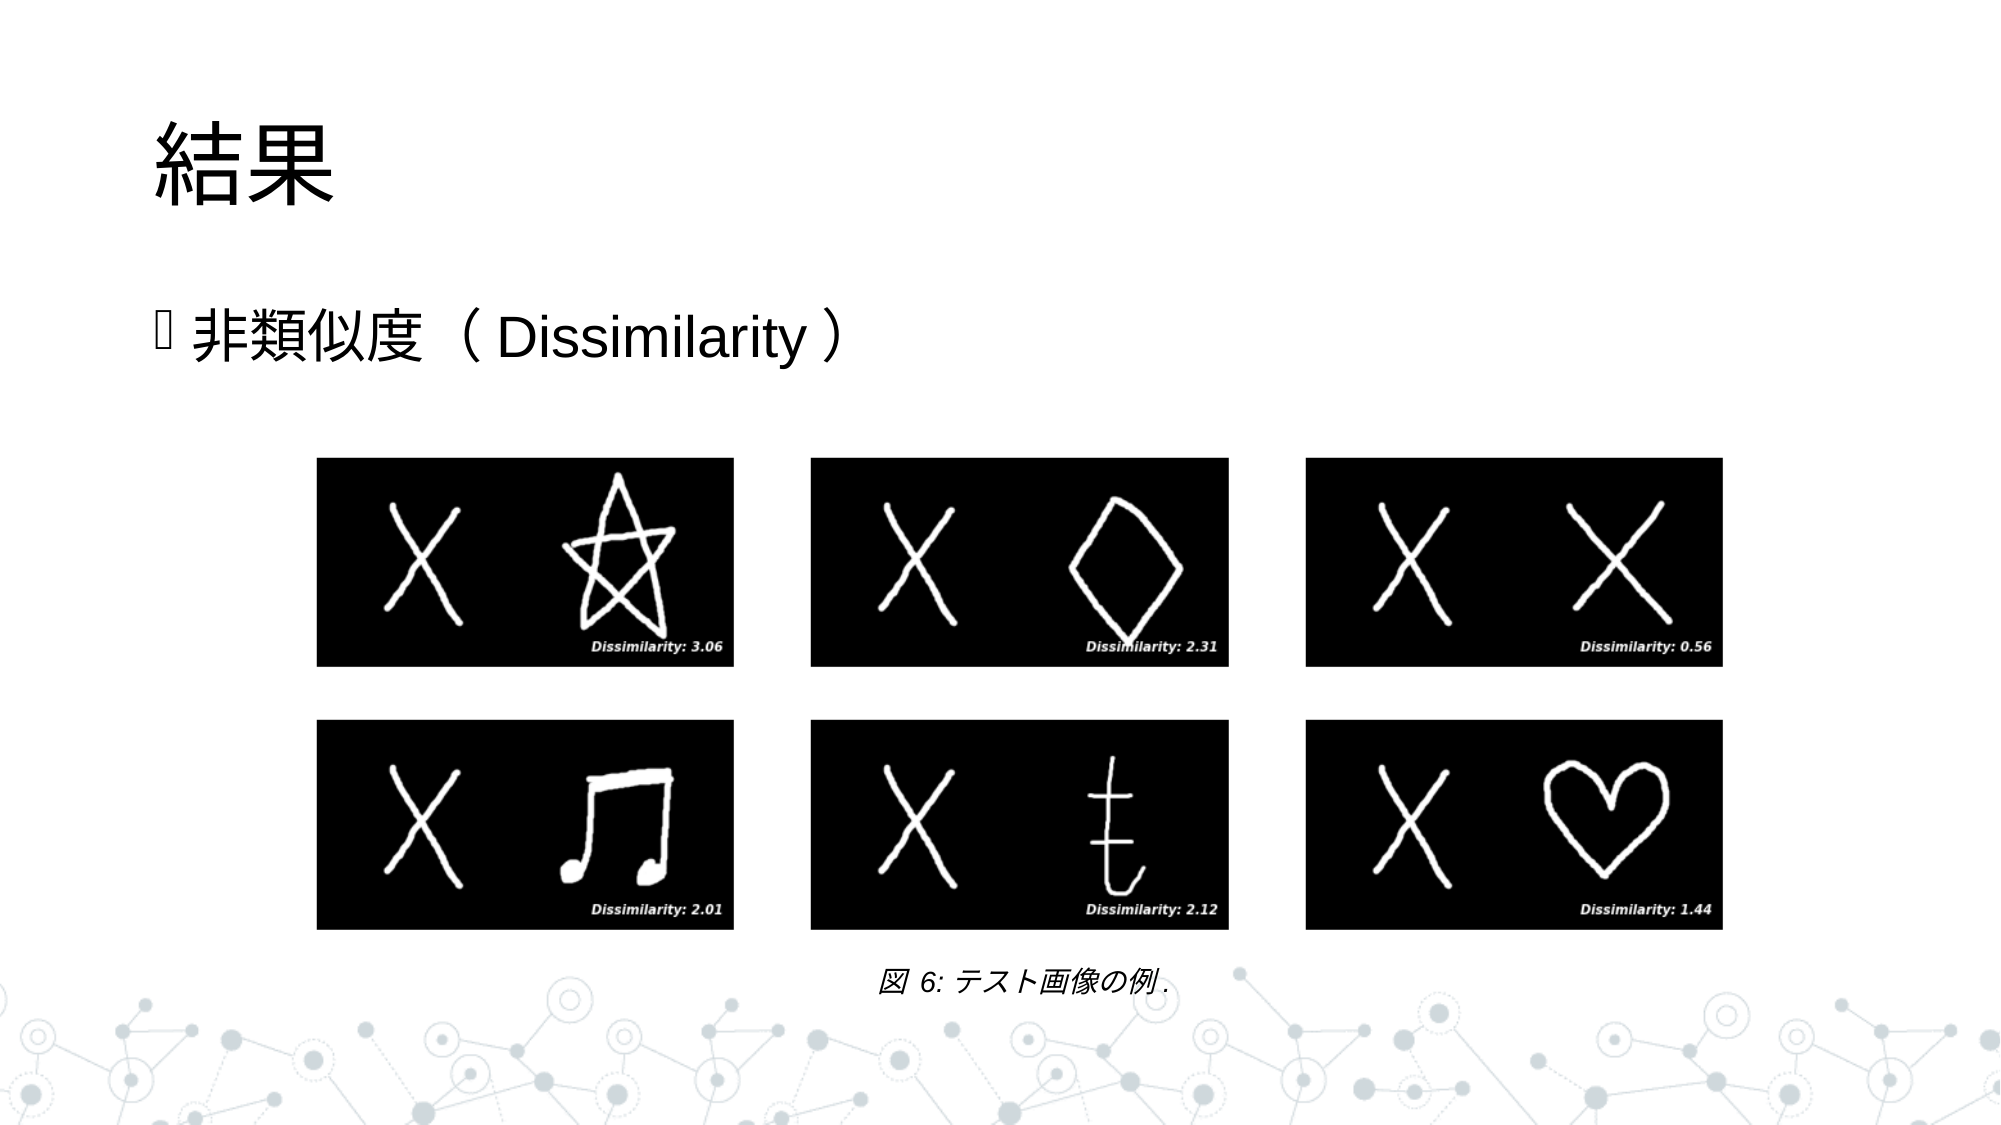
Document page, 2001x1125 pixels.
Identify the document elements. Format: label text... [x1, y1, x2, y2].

title 結果 [138, 60, 1864, 278]
picture [0, 0, 2001, 1125]
list 非類似度（Dissimilarity） [138, 299, 1864, 1014]
text_box 図 6:テスト画像の例. [525, 955, 1523, 1006]
